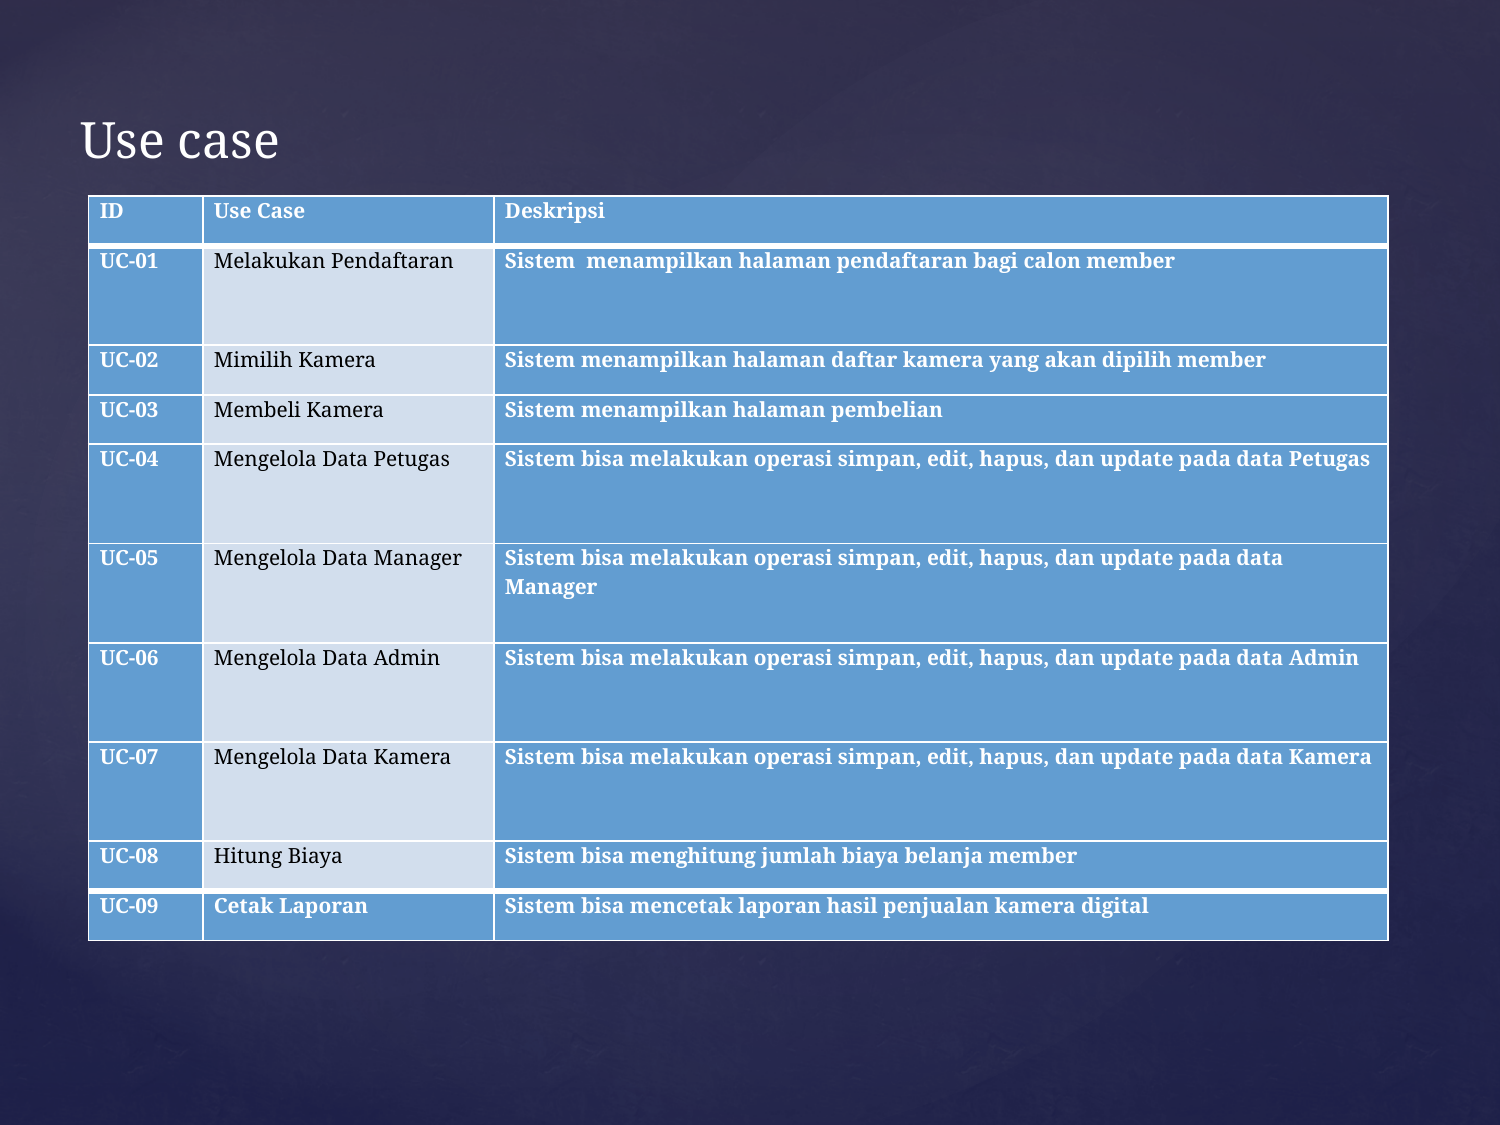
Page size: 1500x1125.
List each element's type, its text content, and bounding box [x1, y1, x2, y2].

table_header ID [89, 197, 202, 243]
table_cell Mimilih Kamera [204, 346, 493, 394]
table_cell Sistem bisa menghitung jumlah biaya belanja member [495, 842, 1387, 888]
table_header Deskripsi [495, 197, 1387, 243]
table_cell UC-08 [89, 842, 202, 888]
table_cell UC-04 [89, 445, 202, 543]
table_cell Sistem bisa melakukan operasi simpan, edit, hapus, dan update pada data Kamera [495, 743, 1387, 840]
table_cell UC-09 [89, 894, 202, 940]
table_cell Mengelola Data Admin [204, 644, 493, 741]
table_cell UC-02 [89, 346, 202, 394]
table_cell Sistem bisa melakukan operasi simpan, edit, hapus, dan update pada data Admin [495, 644, 1387, 741]
table_cell Sistem bisa melakukan operasi simpan, edit, hapus, dan update pada data Petugas [495, 445, 1387, 543]
table_cell Mengelola Data Kamera [204, 743, 493, 840]
table_cell UC-01 [89, 249, 202, 344]
table_cell Mengelola Data Petugas [204, 445, 493, 543]
table_cell UC-05 [89, 544, 202, 642]
table_cell Sistem menampilkan halaman pembelian [495, 396, 1387, 443]
table_cell Sistem menampilkan halaman daftar kamera yang akan dipilih member [495, 346, 1387, 394]
table_cell Hitung Biaya [204, 842, 493, 888]
table_cell Sistem bisa mencetak laporan hasil penjualan kamera digital [495, 894, 1387, 940]
table_cell Melakukan Pendaftaran [204, 249, 493, 344]
title Use case [64, 30, 1303, 181]
table_cell Mengelola Data Manager [204, 544, 493, 642]
table_cell UC-03 [89, 396, 202, 443]
table_cell Sistem menampilkan halaman pendaftaran bagi calon member [495, 249, 1387, 344]
table_header Use Case [204, 197, 493, 243]
table_cell UC-07 [89, 743, 202, 840]
table_cell Sistem bisa melakukan operasi simpan, edit, hapus, dan update pada data Manager [495, 544, 1387, 642]
table_cell Cetak Laporan [204, 894, 493, 940]
table_cell Membeli Kamera [204, 396, 493, 443]
table_cell UC-06 [89, 644, 202, 741]
